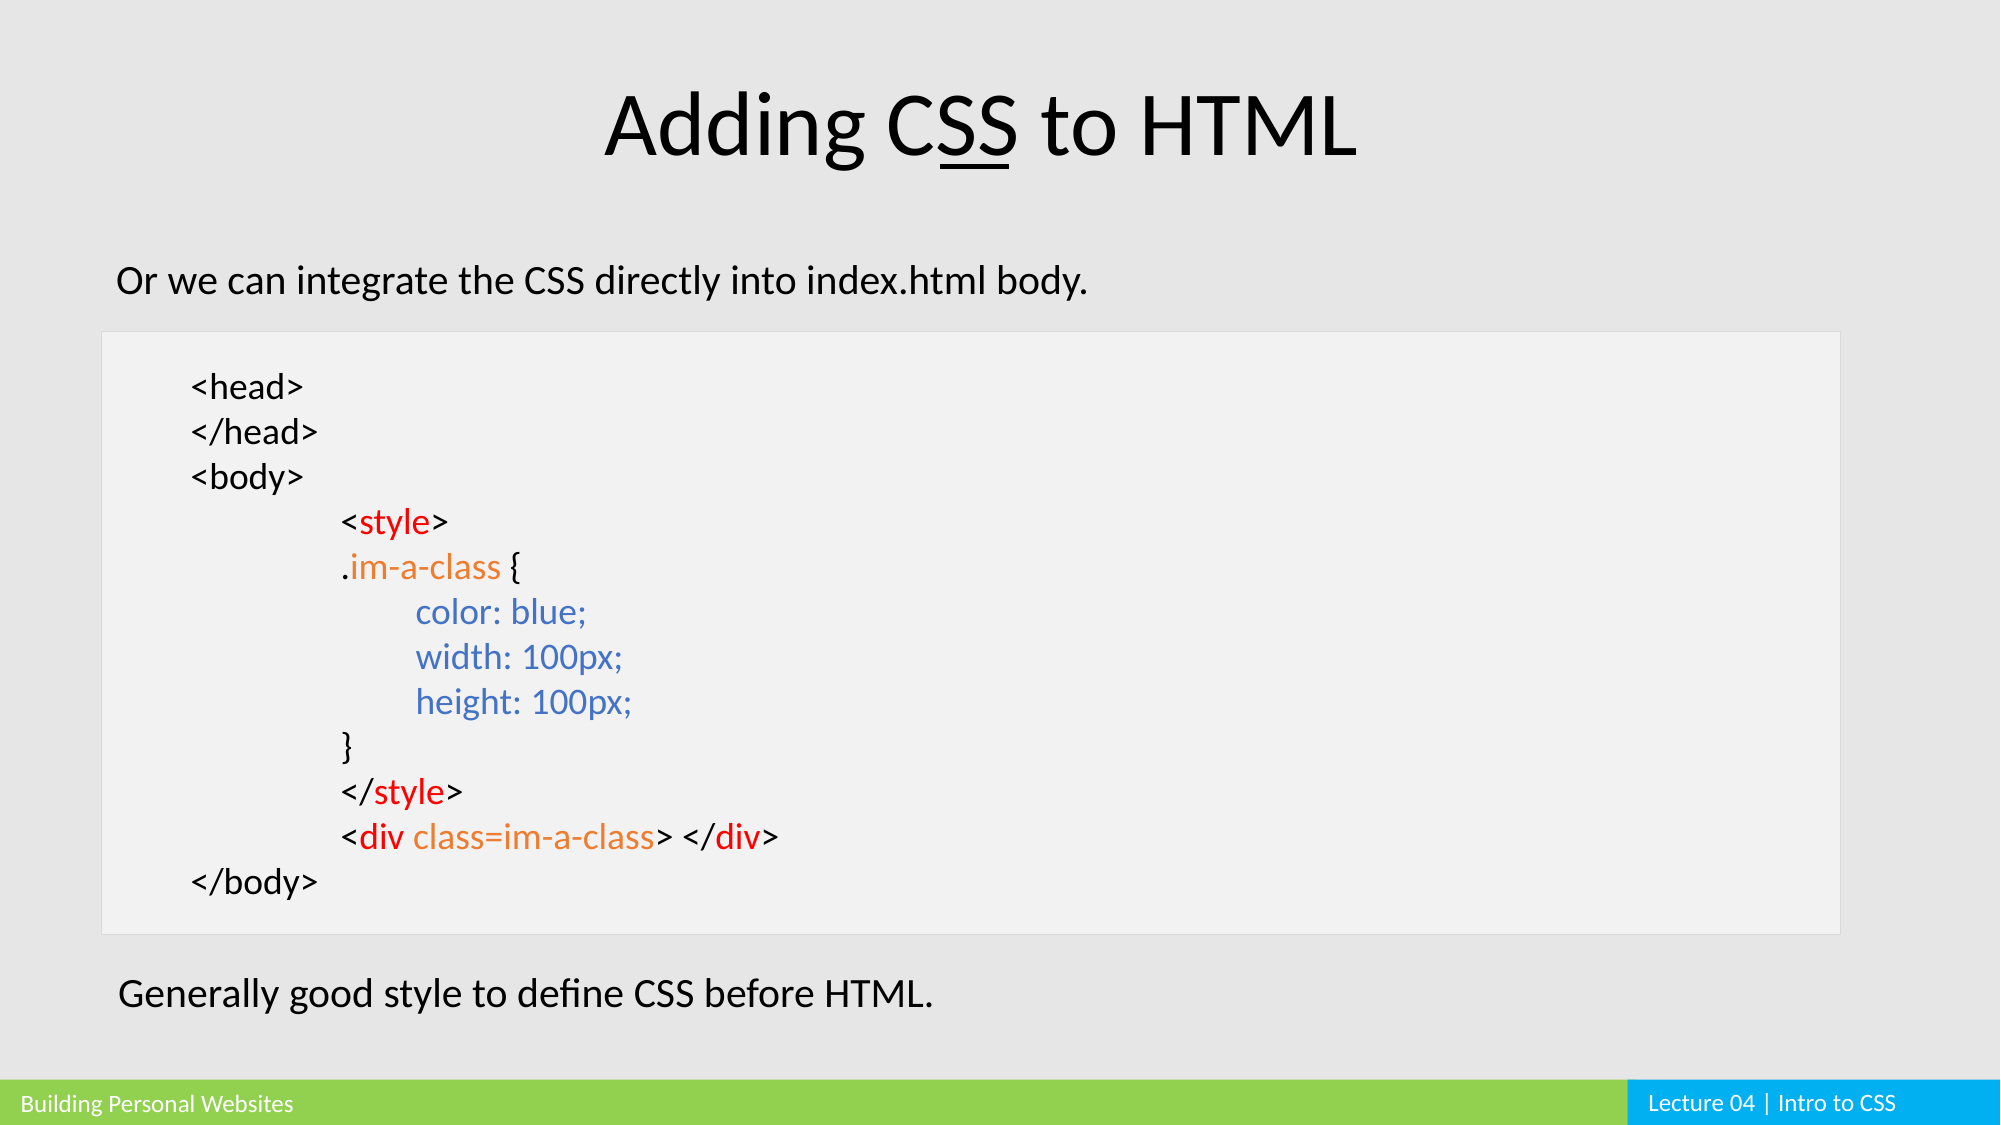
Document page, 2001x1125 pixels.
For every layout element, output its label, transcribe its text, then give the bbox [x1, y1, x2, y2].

text_box [1627, 1079, 2000, 1125]
text_box Generally good style to define CSS before HTML. [103, 958, 950, 1024]
text_box <head> </head> <body> <style> .im-a-class { color: blue; width: 100px; height: 100px; } </style> <div class=im-a-class> </div> </body> [100, 330, 1841, 935]
text_box Building Personal Websites [5, 1079, 446, 1125]
text_box Lecture 04 | Intro to CSS [1633, 1079, 2000, 1124]
text_box [446, 1079, 1627, 1125]
text_box Adding CSS to HTML [524, 1, 1440, 182]
text_box Or we can integrate the CSS directly into index.html body. [101, 245, 1105, 310]
text_box [0, 1079, 5, 1125]
